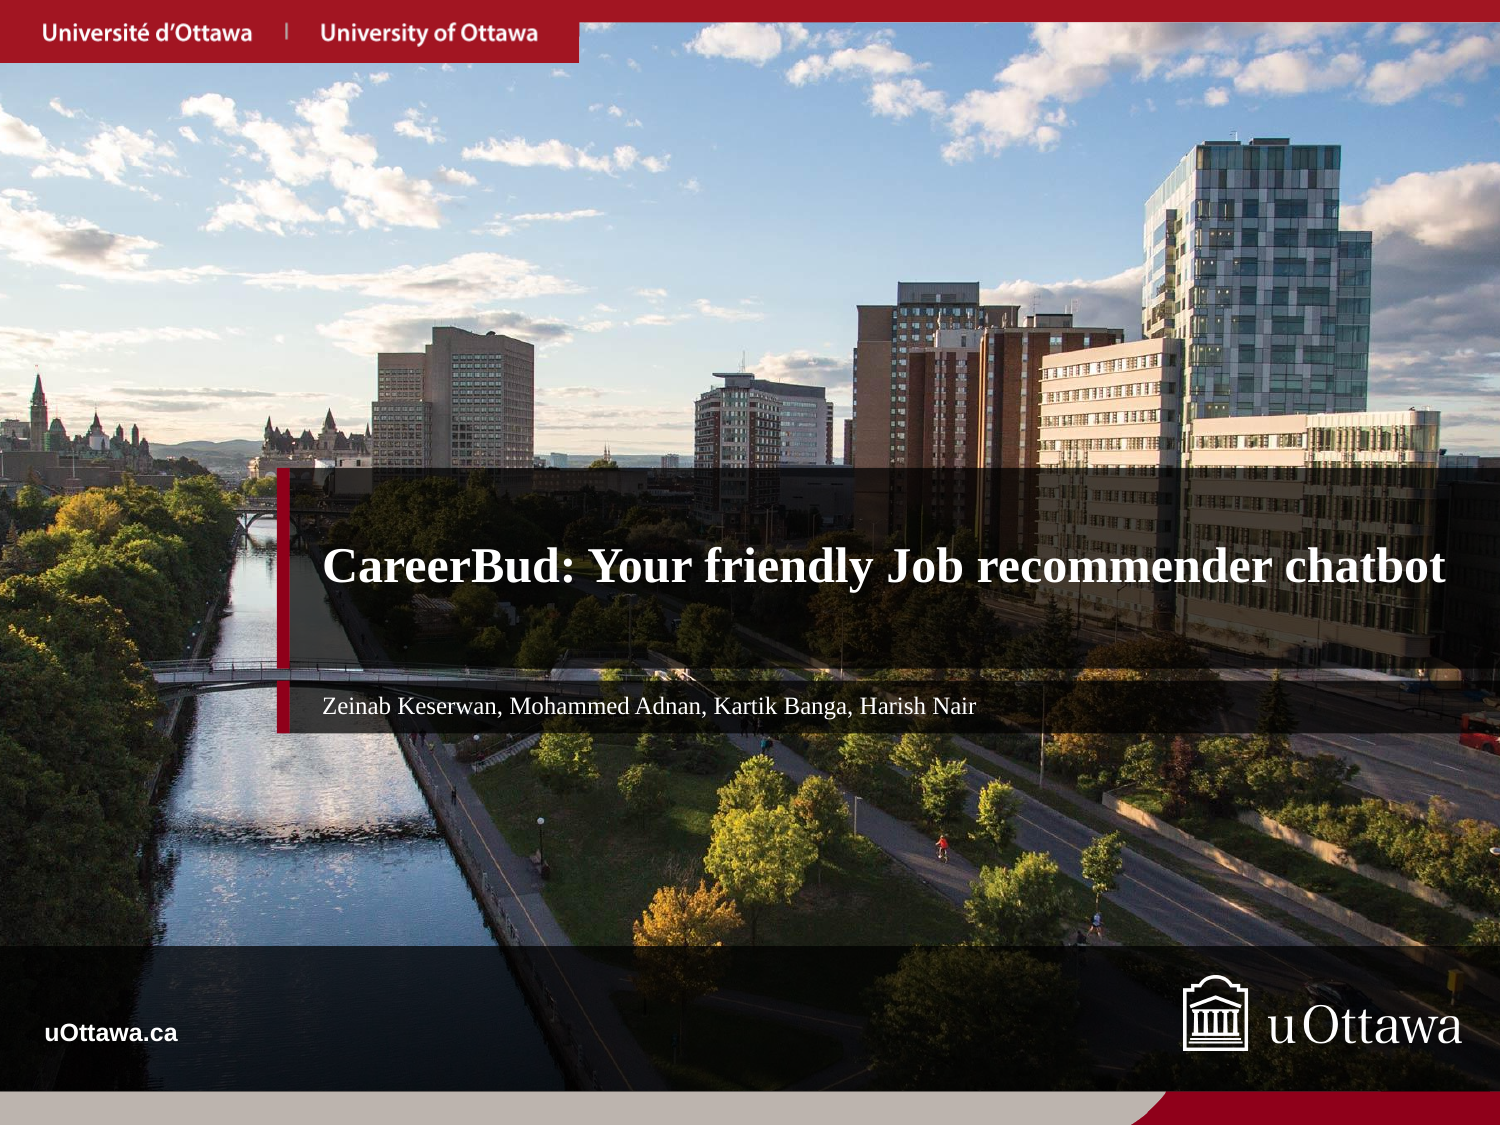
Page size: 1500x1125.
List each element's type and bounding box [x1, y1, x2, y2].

text_box [0, 0, 1500, 1125]
